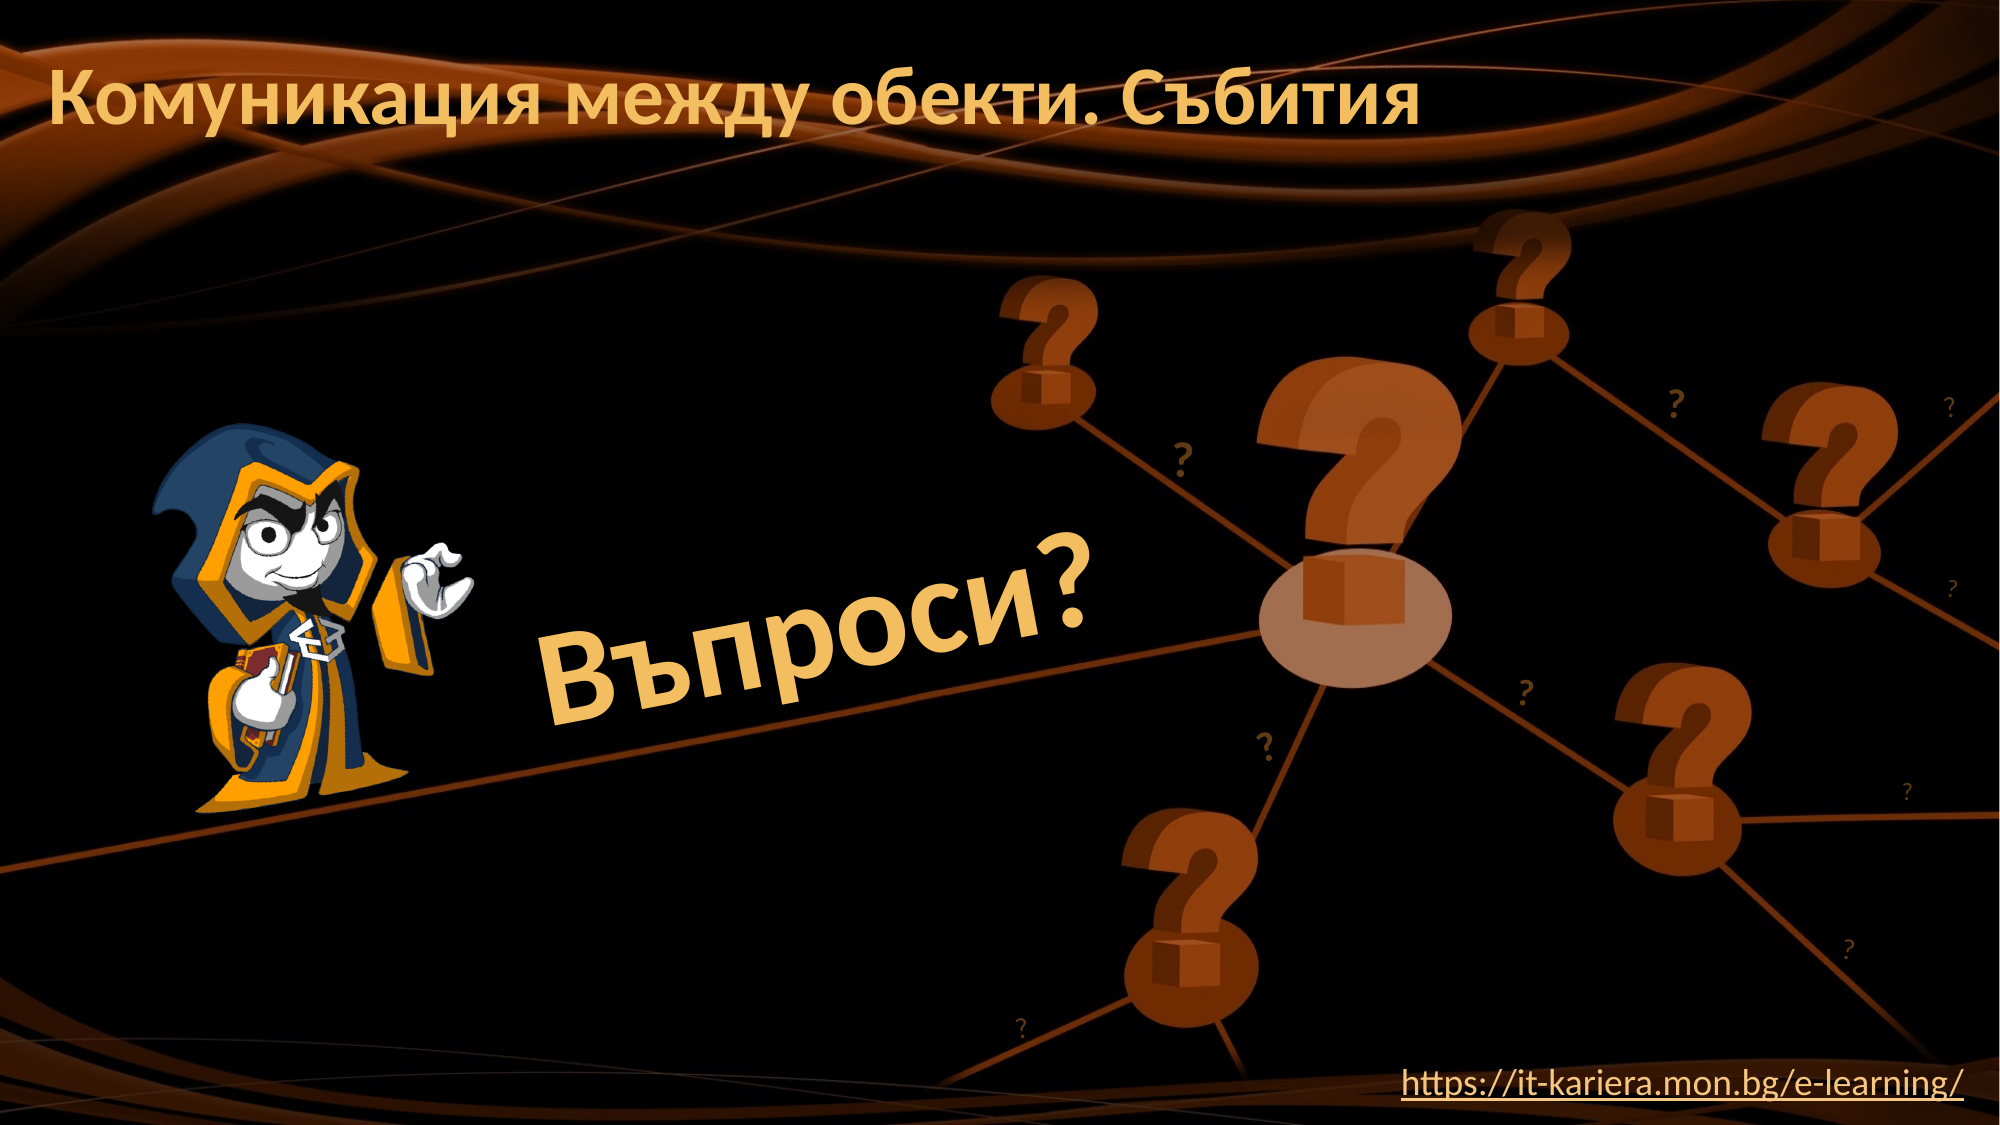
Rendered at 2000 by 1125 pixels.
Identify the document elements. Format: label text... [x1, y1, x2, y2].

list https://it-kariera.mon.bg/e-learning/ [250, 1050, 1971, 1110]
picture [0, 0, 2000, 1125]
title Комуникация между обекти. Събития [30, 6, 1971, 189]
